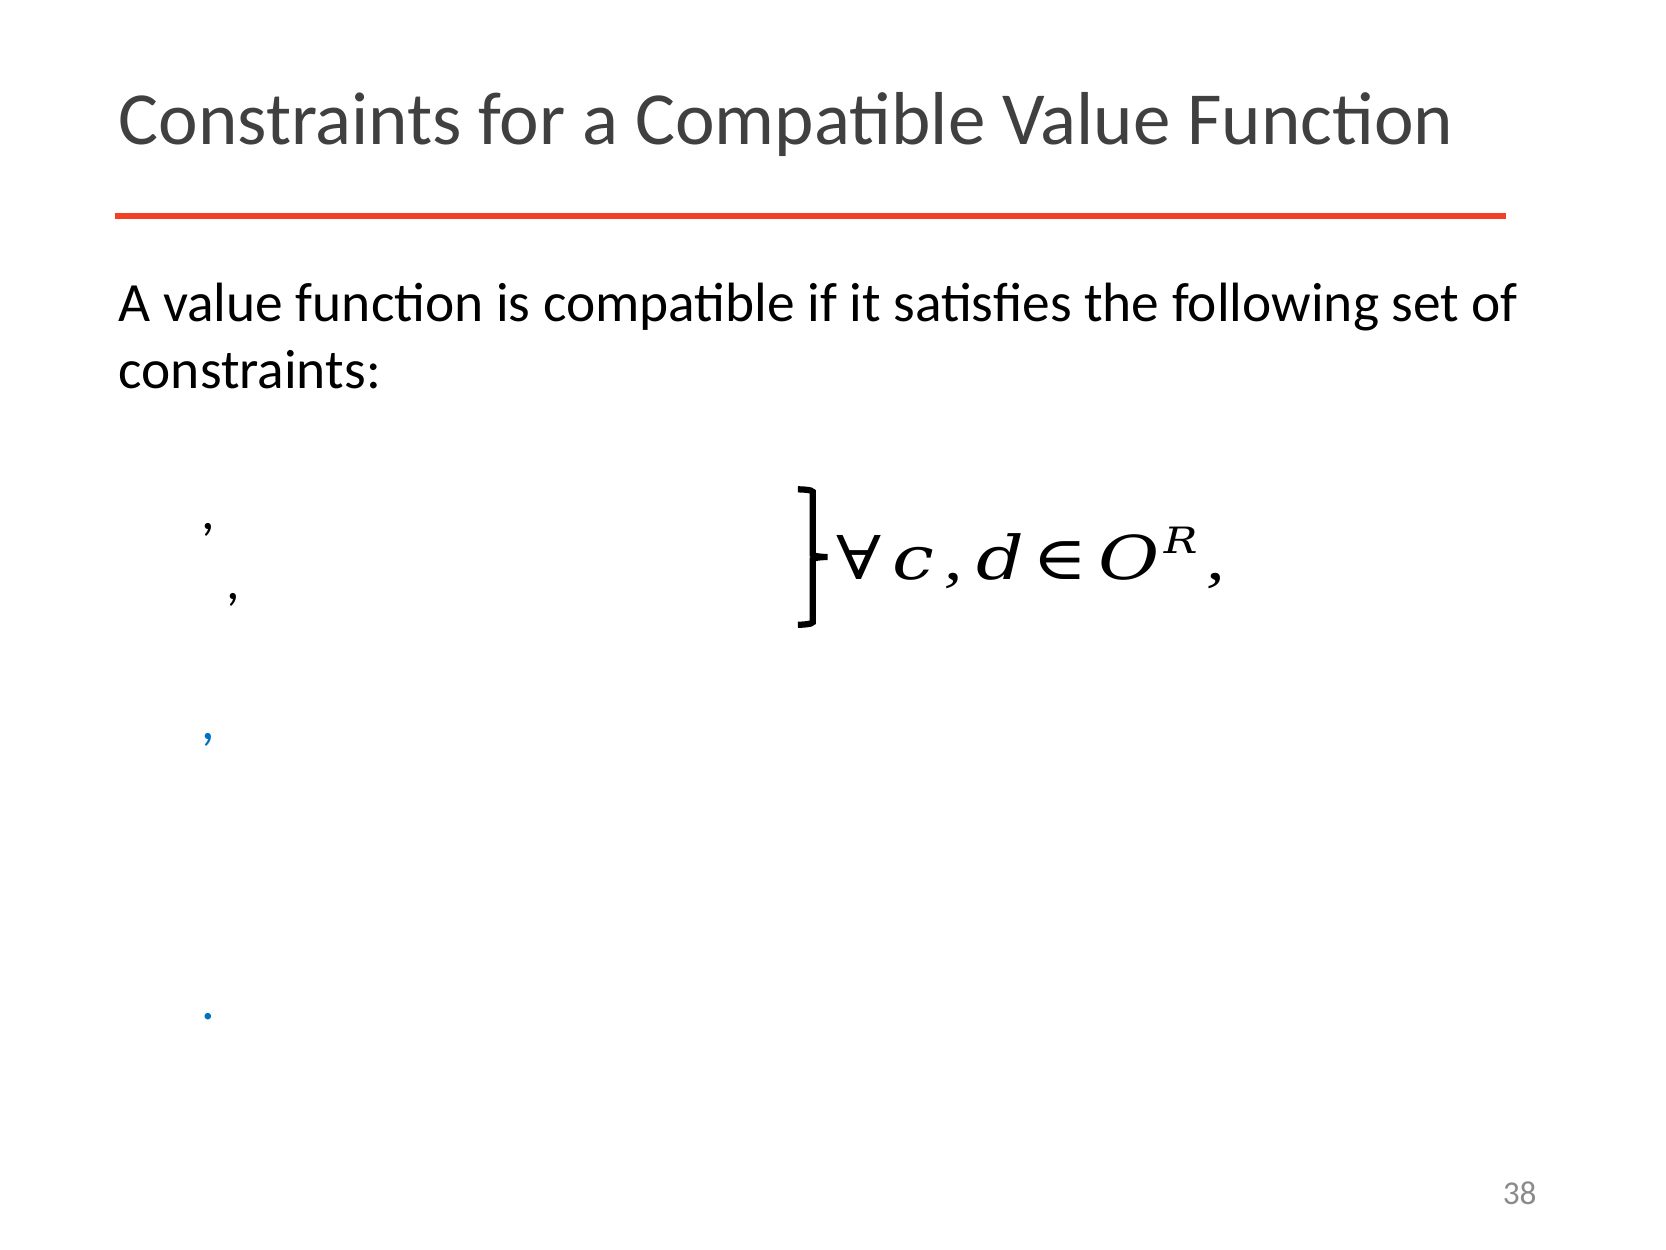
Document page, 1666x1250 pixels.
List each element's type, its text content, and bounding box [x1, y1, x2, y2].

slide_number 38 [1176, 1158, 1552, 1225]
text_box [797, 488, 828, 626]
title Constraints for a Compatible Value Function [103, 0, 1541, 242]
